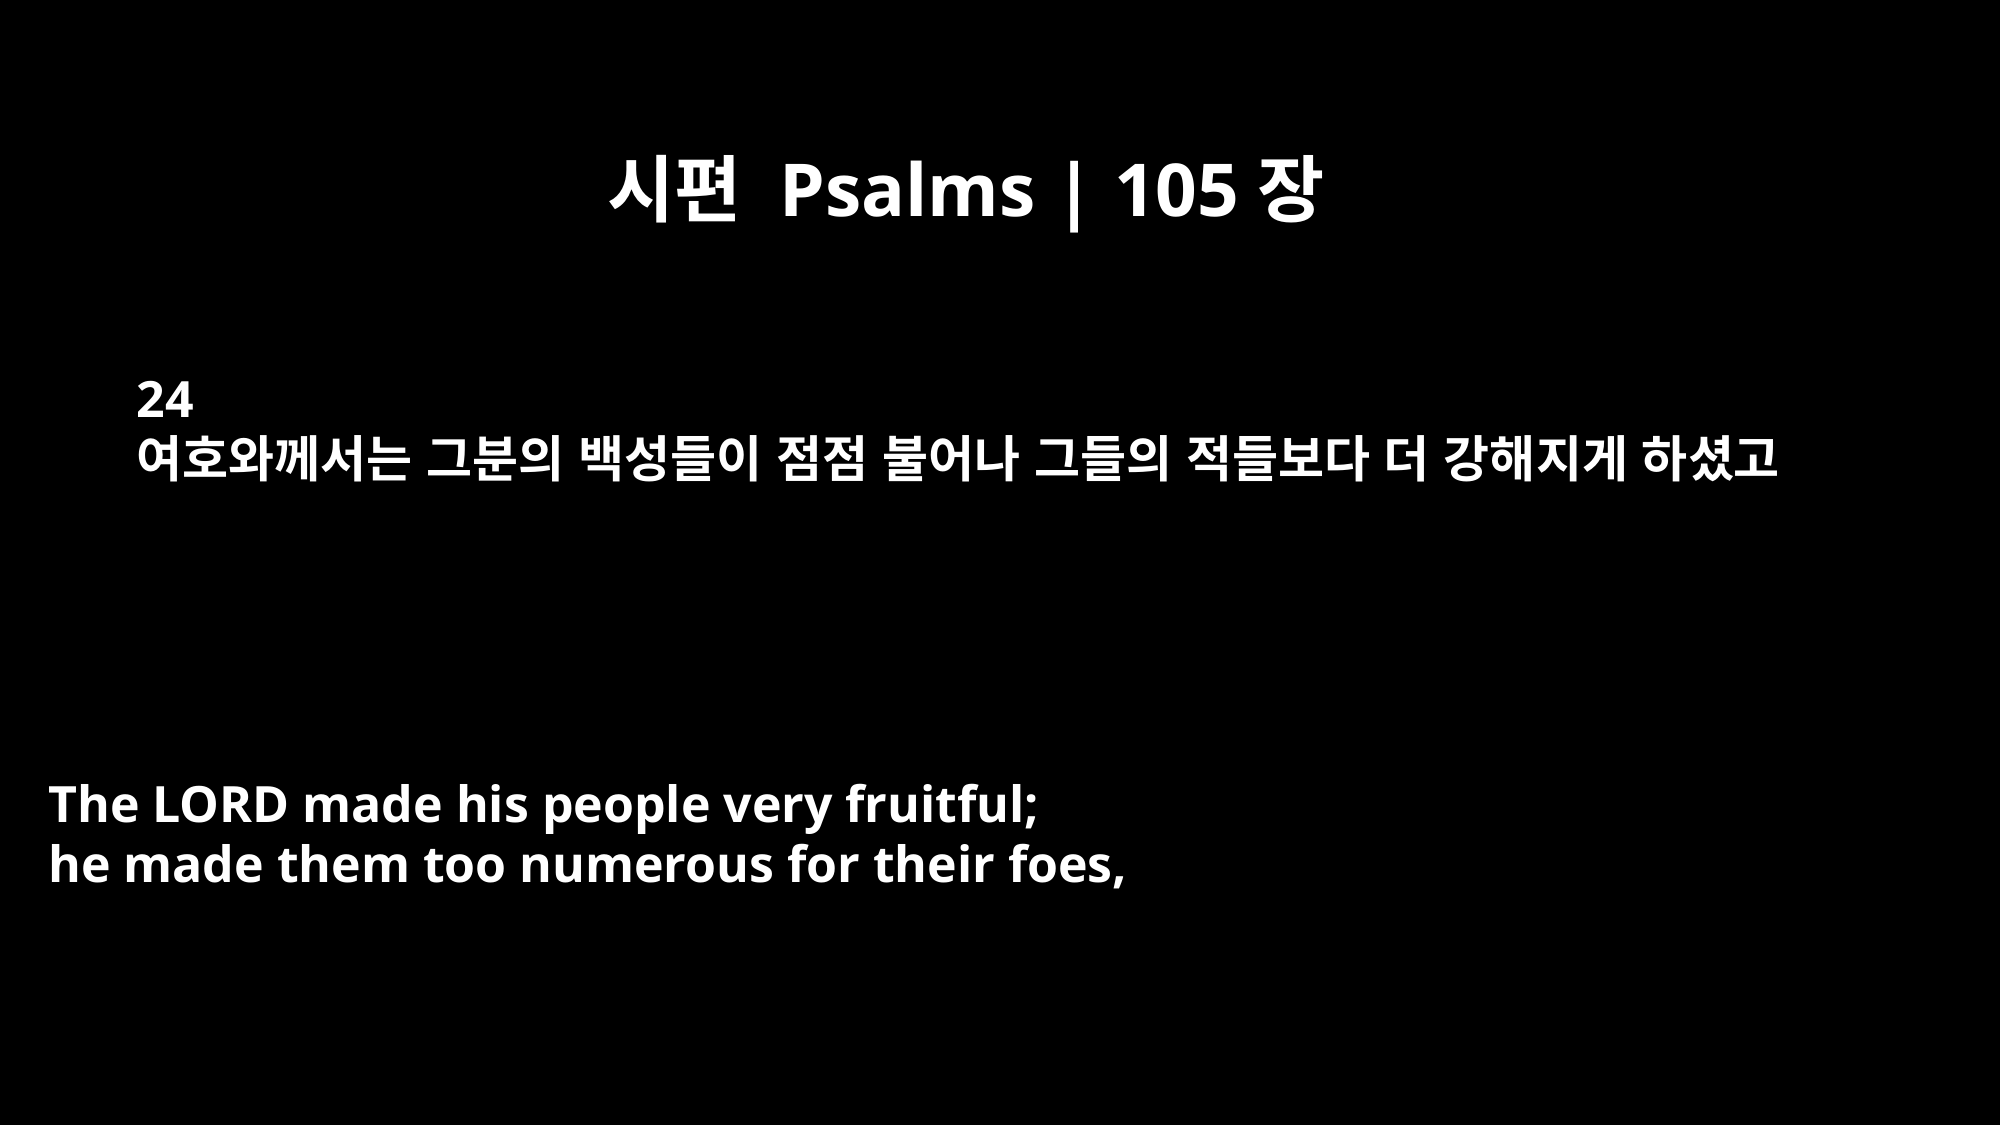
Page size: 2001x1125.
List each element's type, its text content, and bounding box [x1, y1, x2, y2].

text_box 시편 Psalms | 105장 [592, 136, 1340, 239]
text_box The LORD made his people very fruitful; he made them too numerous for their foes, [33, 764, 1142, 900]
text_box 24 여호와께서는 그분의 백성들이 점점 불어나 그들의 적들보다 더 강해지게 하셨고 [121, 359, 1796, 495]
